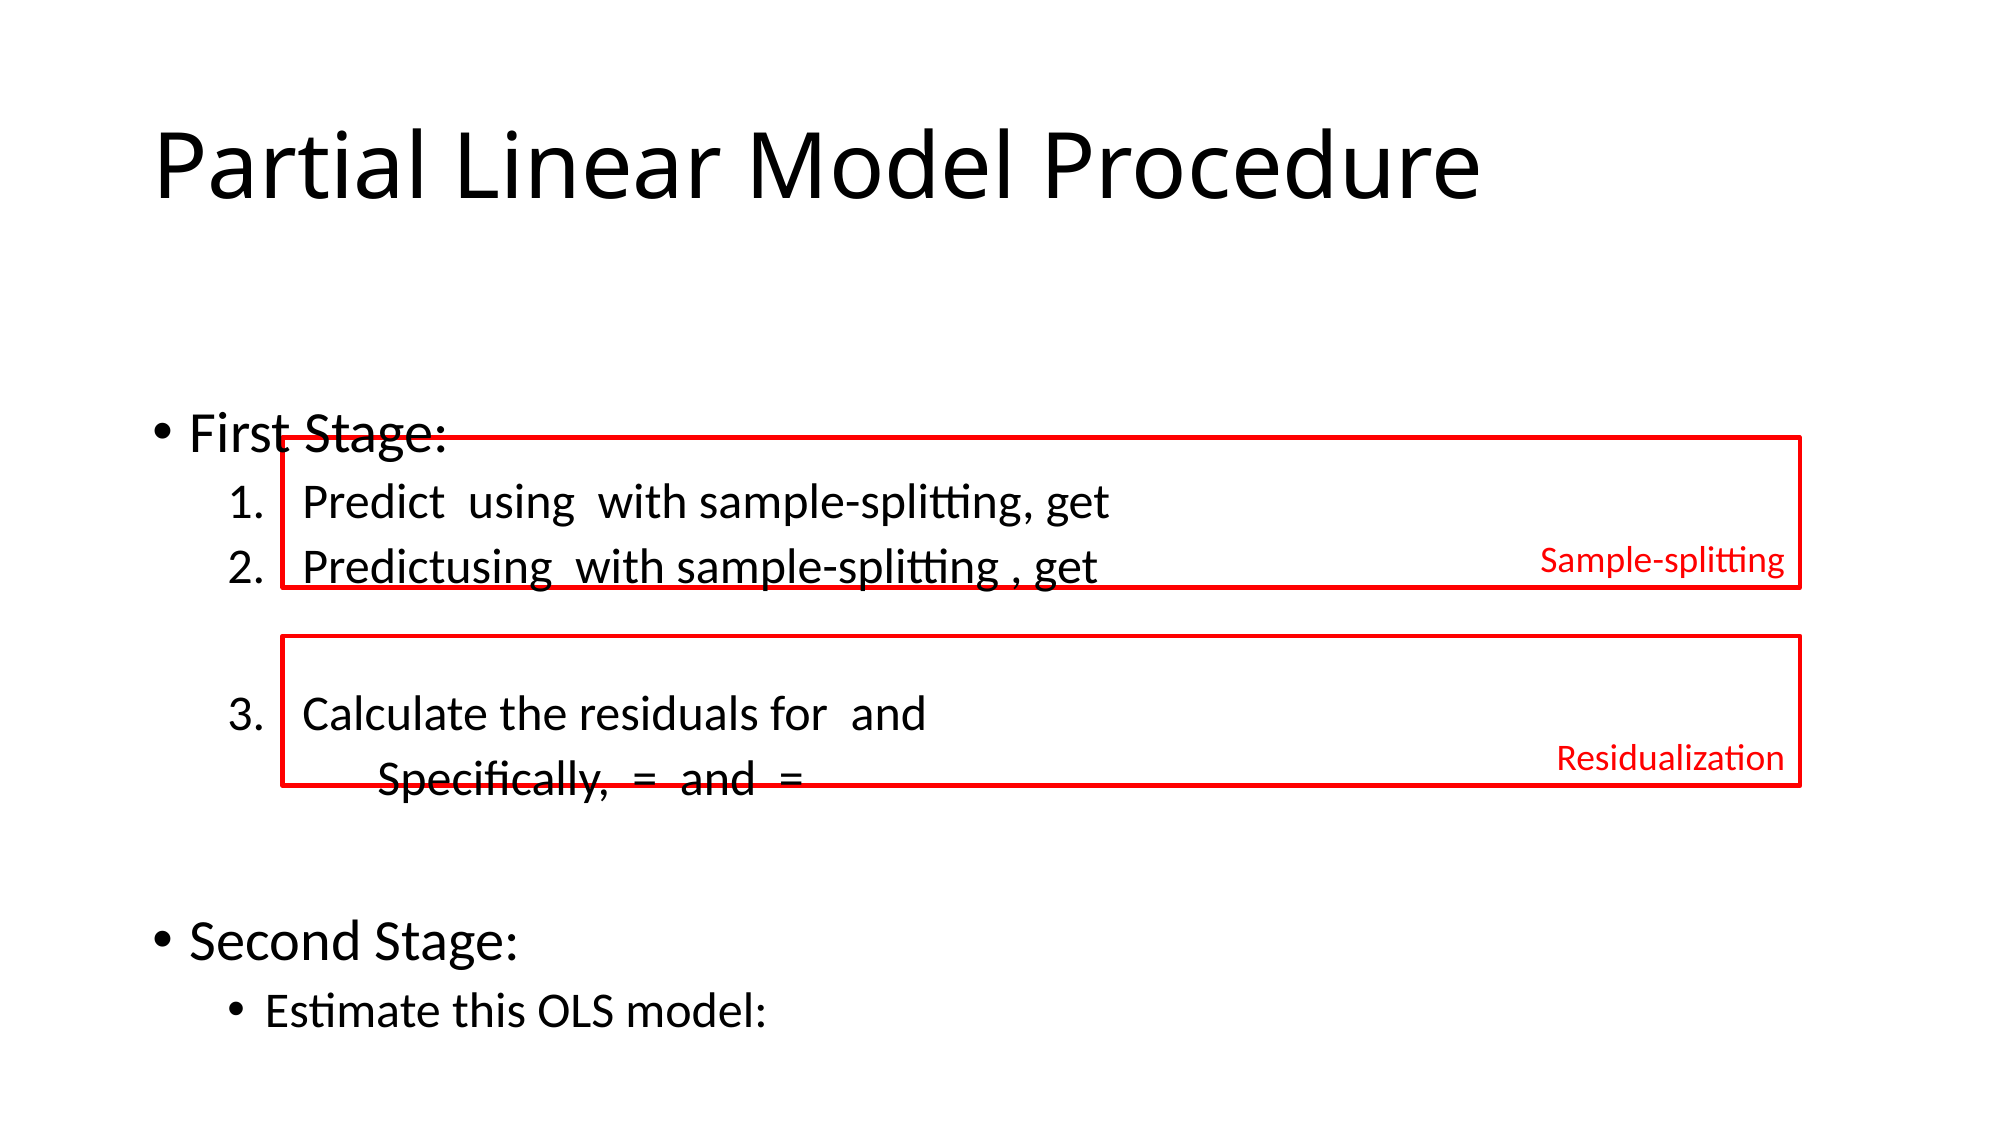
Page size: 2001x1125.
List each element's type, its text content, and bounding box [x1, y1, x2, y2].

title Partial Linear Model Procedure [137, 59, 1863, 278]
text_box Sample-splitting [282, 437, 1800, 588]
text_box Residualization [282, 635, 1800, 786]
